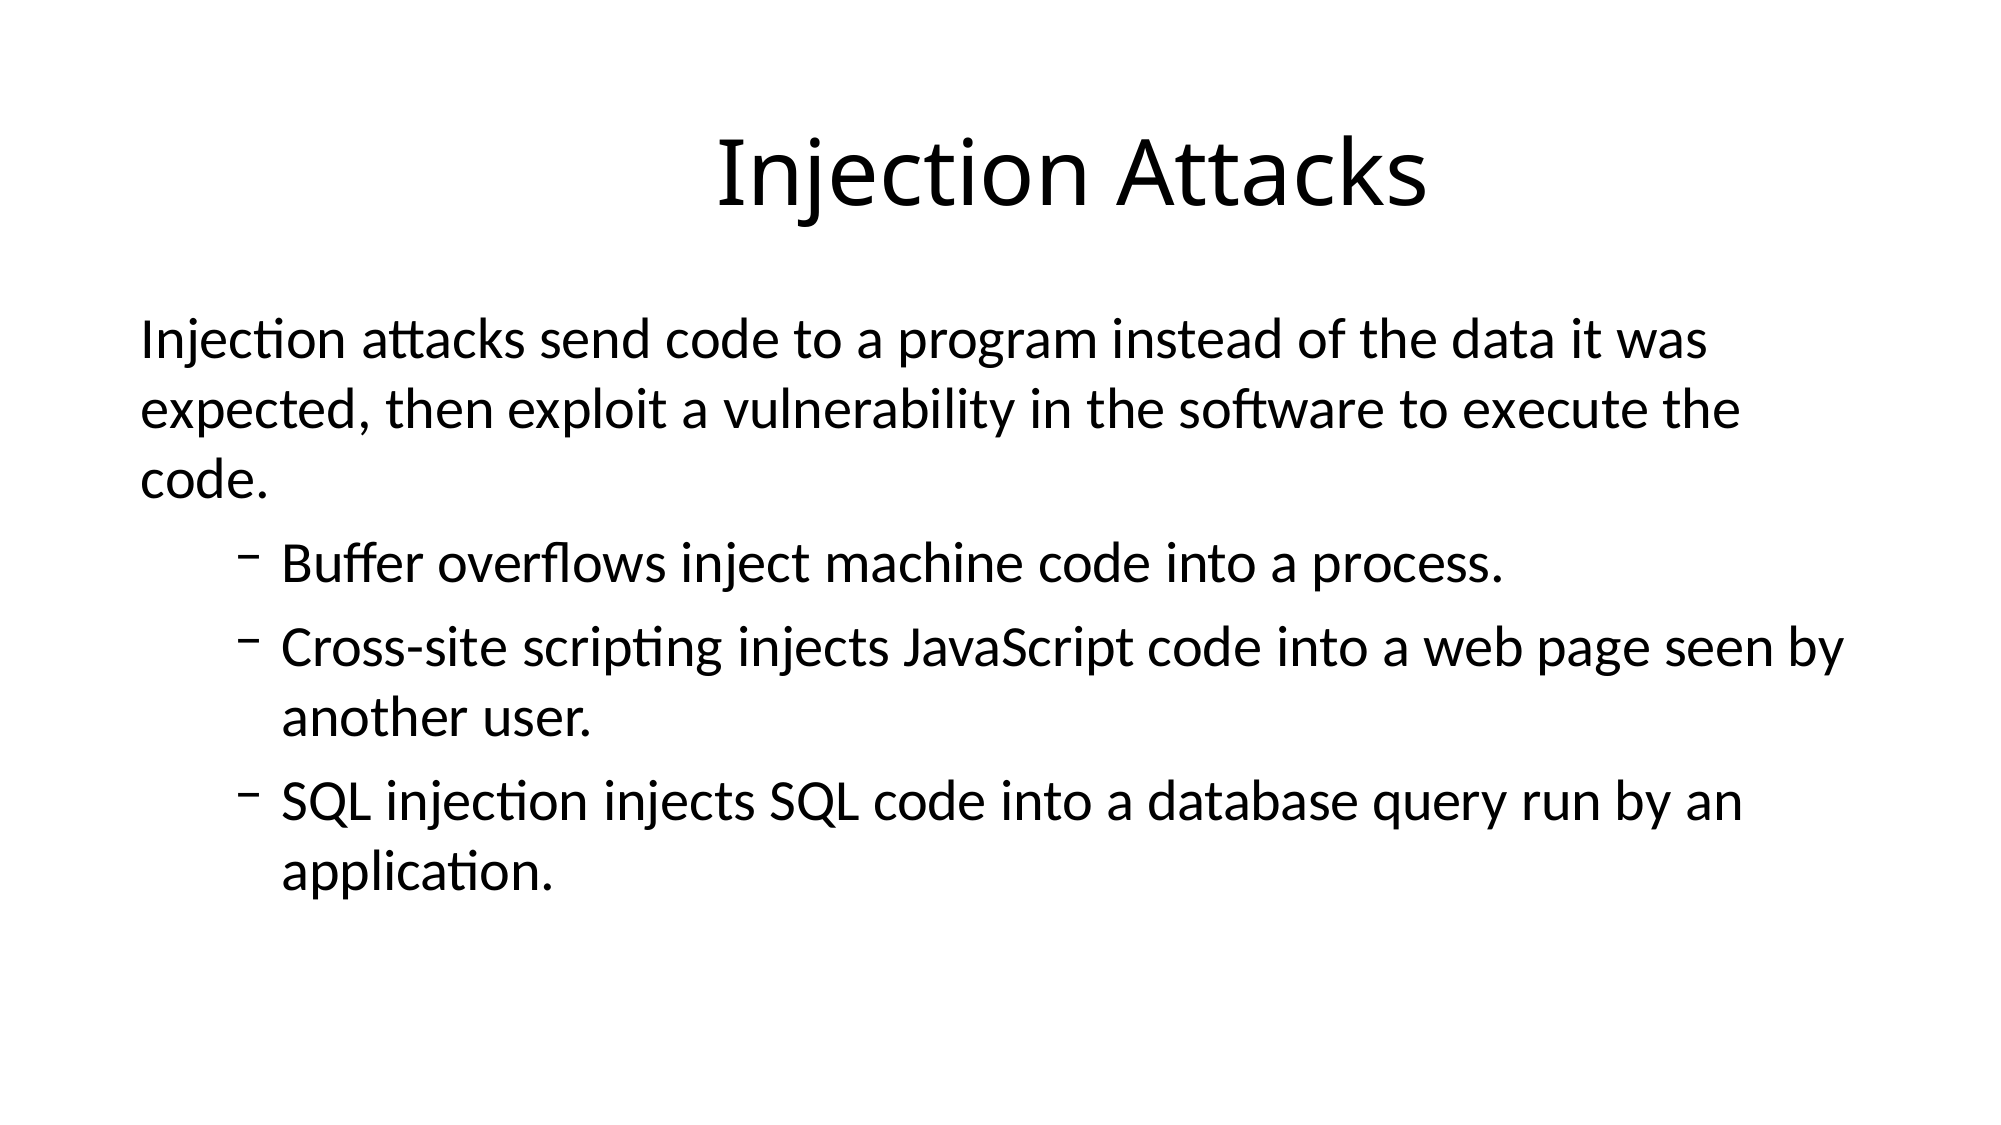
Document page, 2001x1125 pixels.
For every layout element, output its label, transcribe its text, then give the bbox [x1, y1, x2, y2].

title Injection Attacks [387, 74, 2000, 263]
list Injection attacks send code to a program instead of the data it was expected, then exploit a vulnerability in the software to execute the code. Buffer overflows inject machine code into a process. Cross-site scripting injects JavaScript code into a web page seen by another user. SQL injection injects SQL code into a database query run by an application. [140, 300, 2000, 938]
